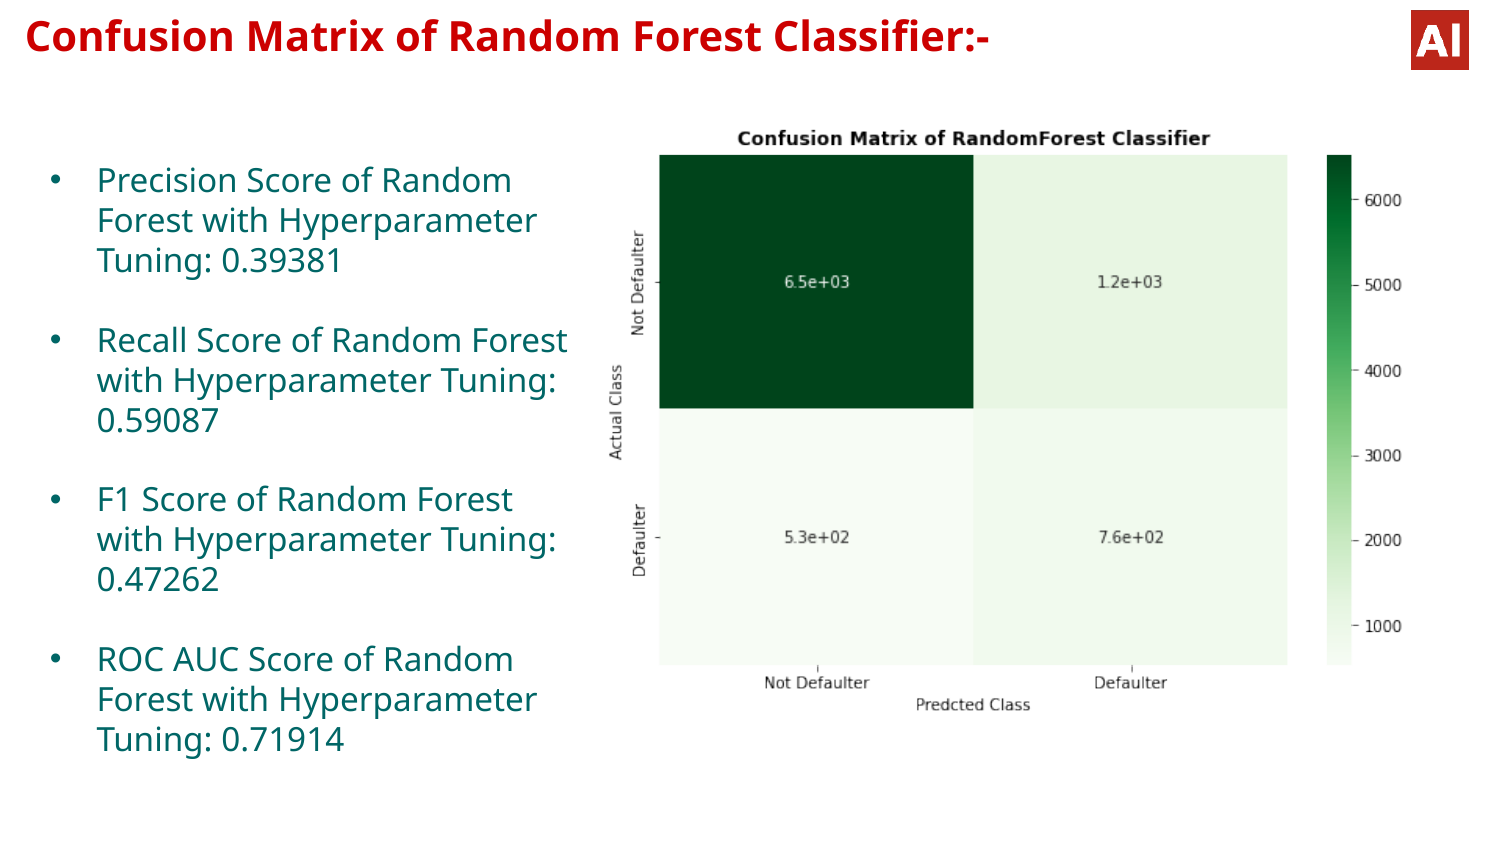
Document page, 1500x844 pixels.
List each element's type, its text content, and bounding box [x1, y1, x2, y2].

title Confusion Matrix of Random Forest Classifier:- [24, 9, 1000, 111]
picture [599, 119, 1413, 725]
picture [1411, 10, 1469, 70]
list Precision Score of Random Forest with Hyperparameter Tuning: 0.39381 Recall Score of Random Forest with Hyperparameter Tuning: 0.59087 F1 Score of Random Forest with Hyperparameter Tuning: 0.47262 ROC AUC Score of Random Forest with Hyperparameter Tuning: 0.71914 [49, 159, 588, 766]
